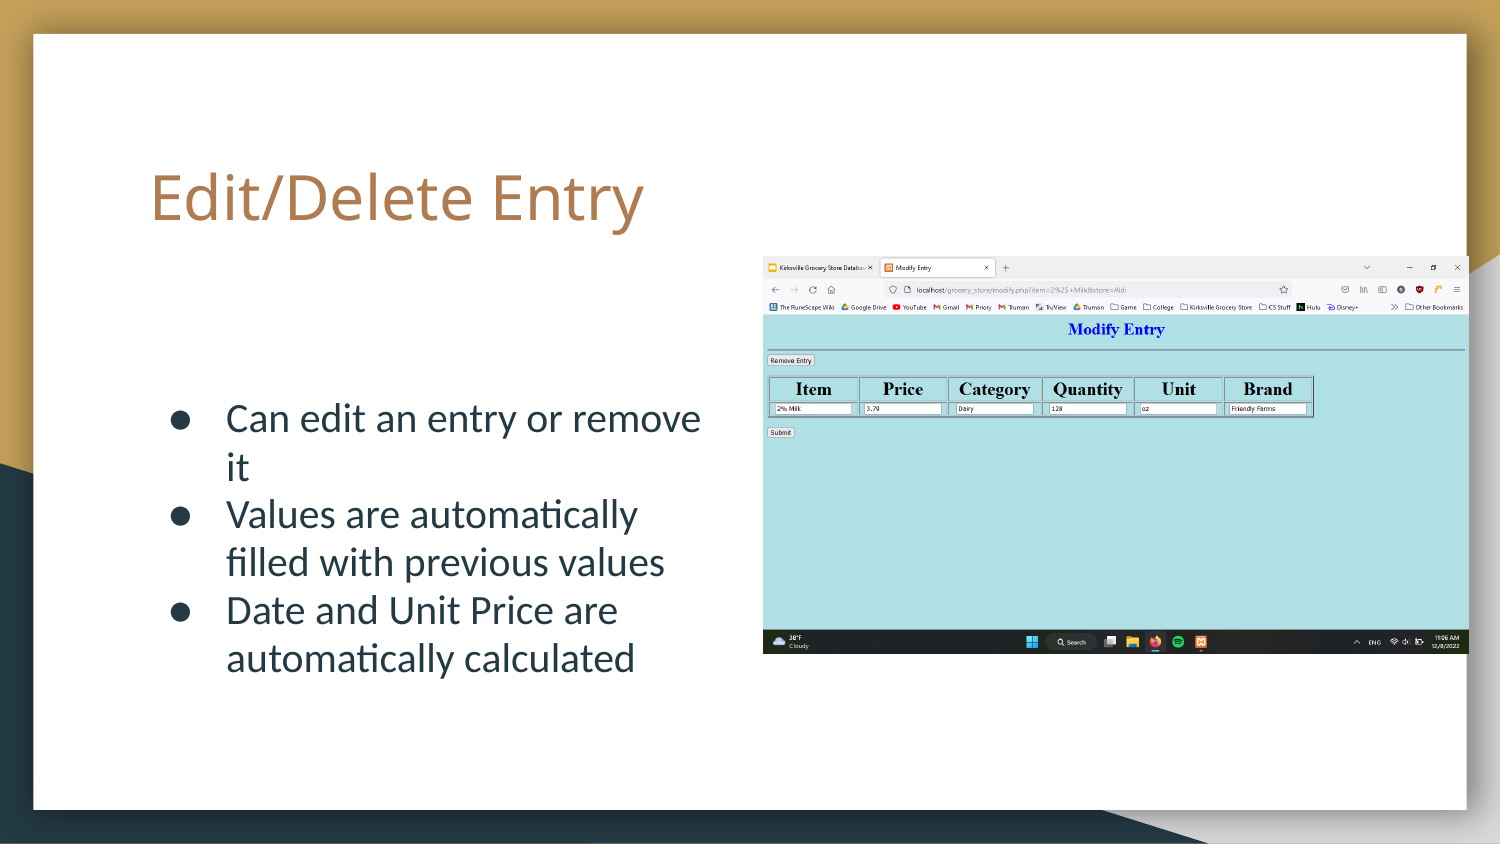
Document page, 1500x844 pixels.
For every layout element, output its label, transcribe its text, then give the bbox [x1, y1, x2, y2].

title Edit/Delete Entry [134, 138, 743, 366]
picture [763, 256, 1469, 654]
list Can edit an entry or remove it Values are automatically filled with previous values Date and Unit Price are automatically calculated [136, 380, 745, 729]
